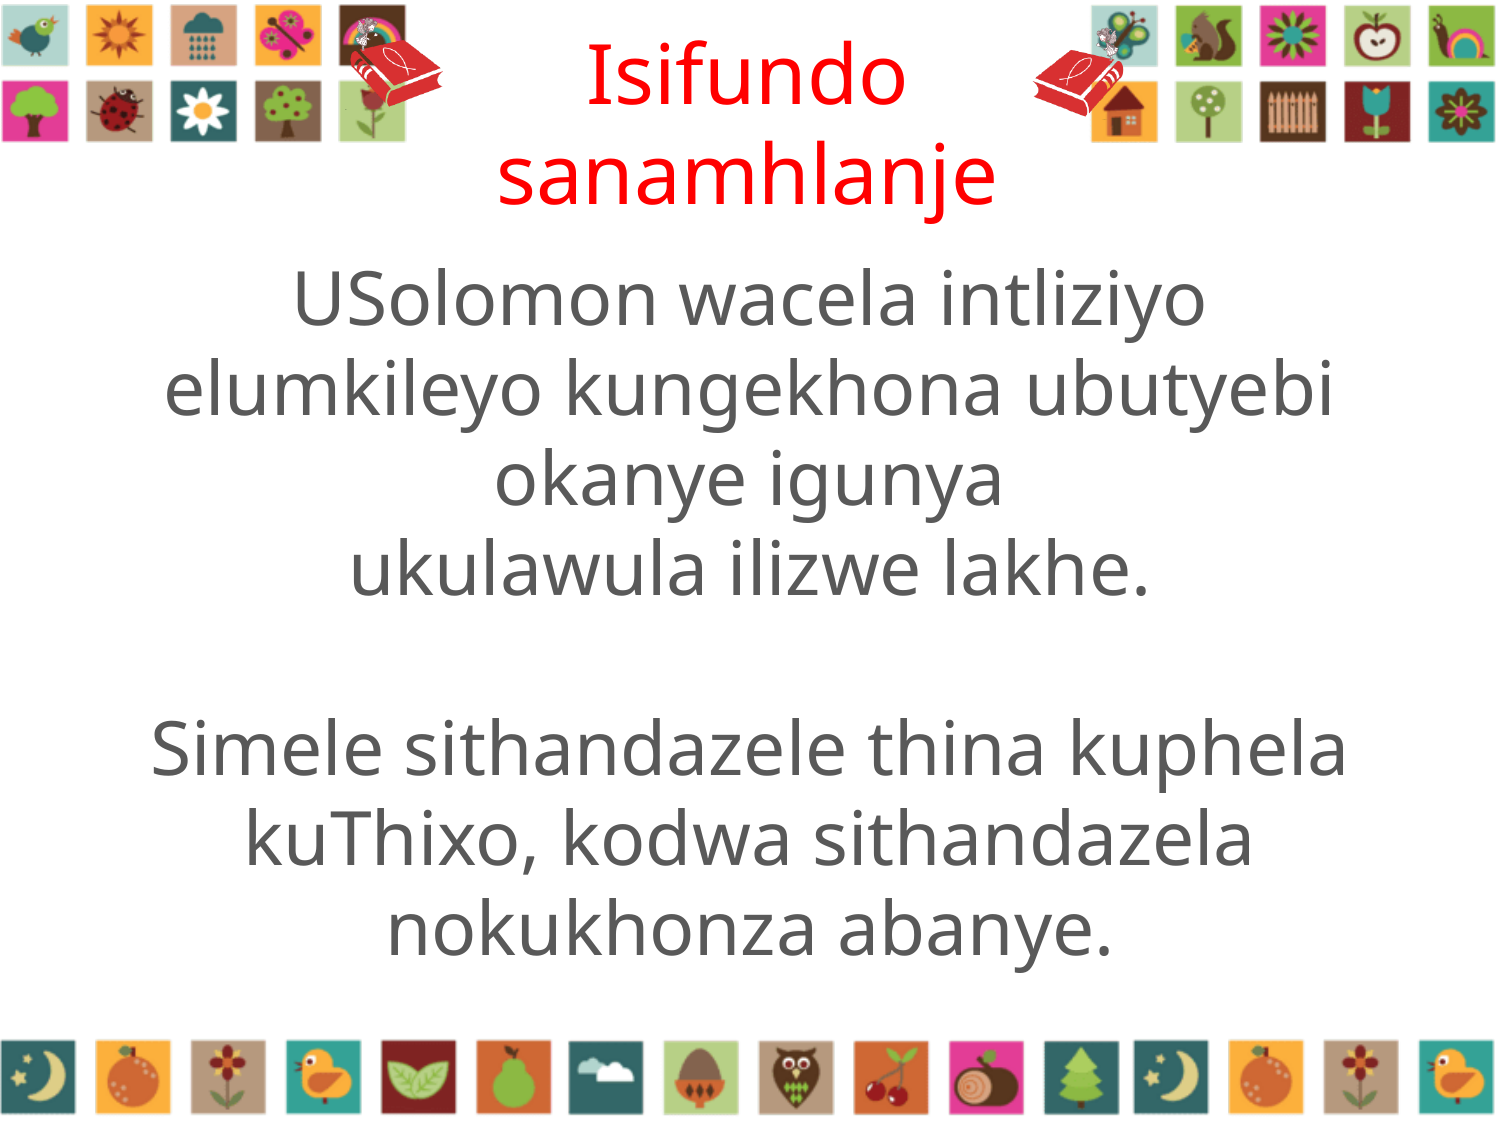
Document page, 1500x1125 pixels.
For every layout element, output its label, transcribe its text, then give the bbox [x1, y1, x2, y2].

picture [1001, 3, 1500, 150]
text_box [0, 1028, 1500, 1118]
text_box Isifundo sanamhlanje [414, 13, 1080, 229]
text_box USolomon wacela intliziyo elumkileyo kungekhona ubutyebi okanye igunya ukulawula ilizwe lakhe. Simele sithandazele thina kuphela kuThixo, kodwa sithandazela nokukhonza abanye. [76, 243, 1424, 979]
picture [0, 2, 475, 150]
